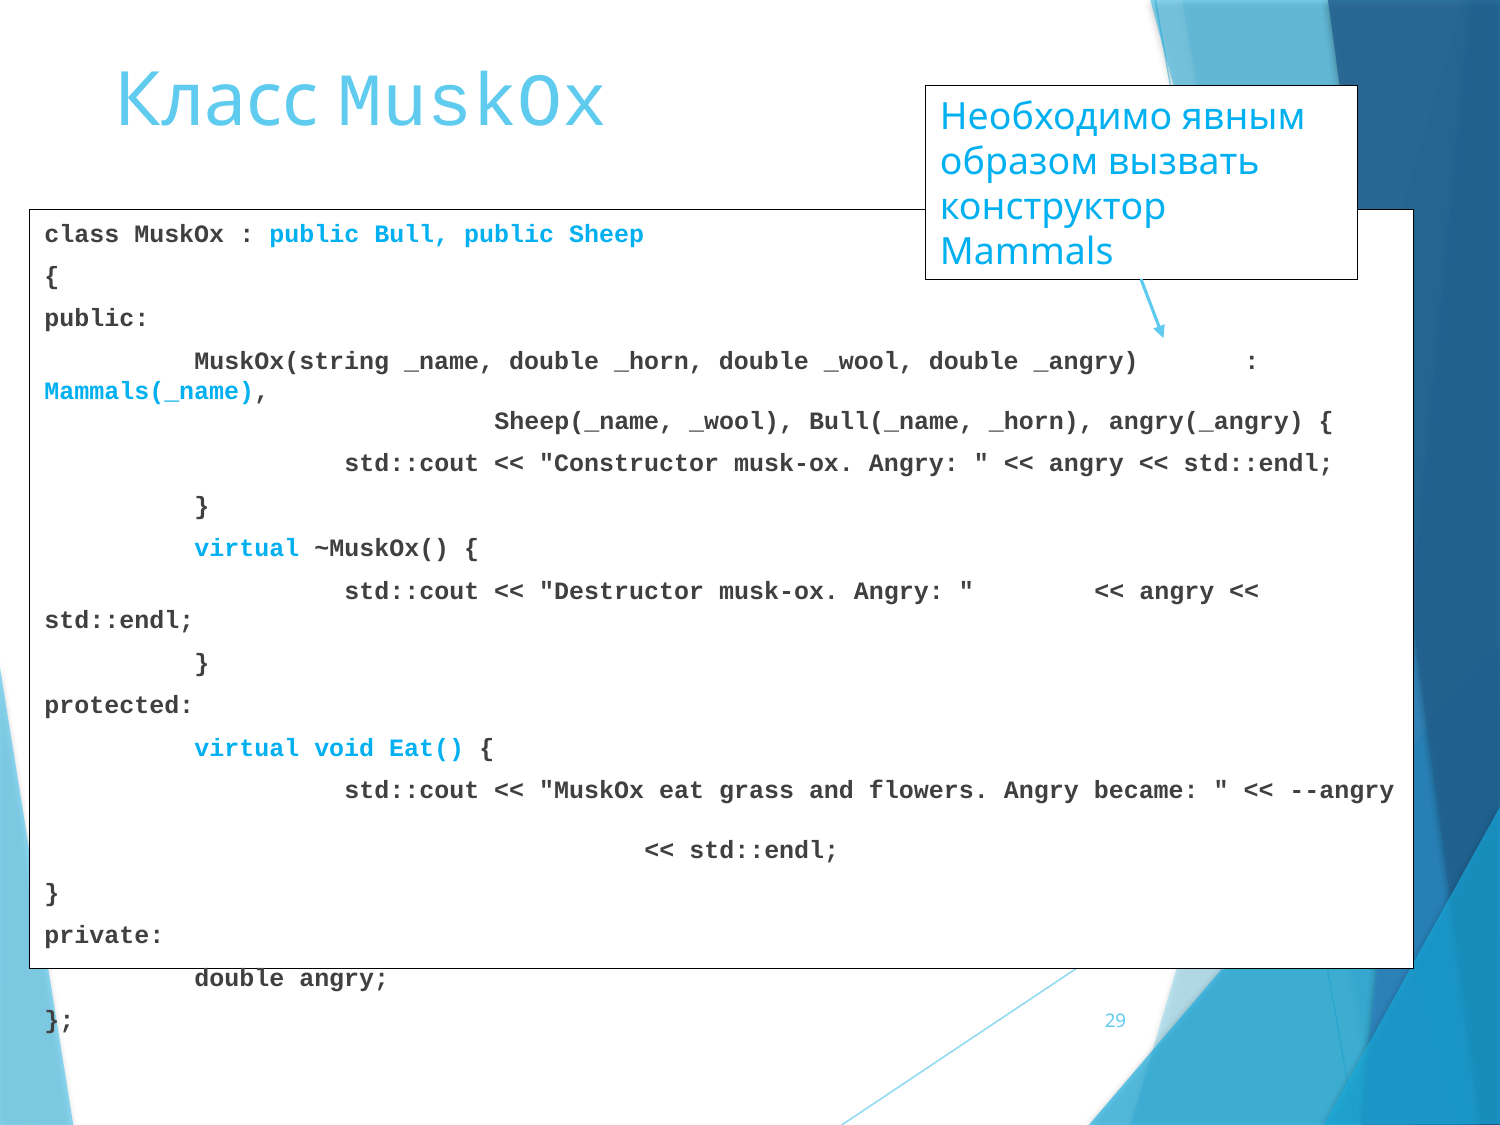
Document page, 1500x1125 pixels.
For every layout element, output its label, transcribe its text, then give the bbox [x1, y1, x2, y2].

list class MuskOx : public Bull, public Sheep { public: MuskOx(string _name, double _horn, double _wool, double _angry) : Mammals(_name), Sheep(_name, _wool), Bull(_name, _horn), angry(_angry) { std::cout << "Constructor musk-ox. Angry: " << angry << std::endl; } virtual ~MuskOx() { std::cout << "Destructor musk-ox. Angry: " << angry << std::endl; } protected: virtual void Eat() { std::cout << "MuskOx eat grass and flowers. Angry became: " << --angry << std::endl; } private: double angry; }; [29, 209, 1414, 969]
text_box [1140, 236, 1164, 339]
title Класс MuskOx [99, 42, 1142, 209]
text_box Необходимо явным образом вызвать конструктор Mammals [925, 85, 1358, 280]
slide_number 29 [1057, 991, 1142, 1051]
